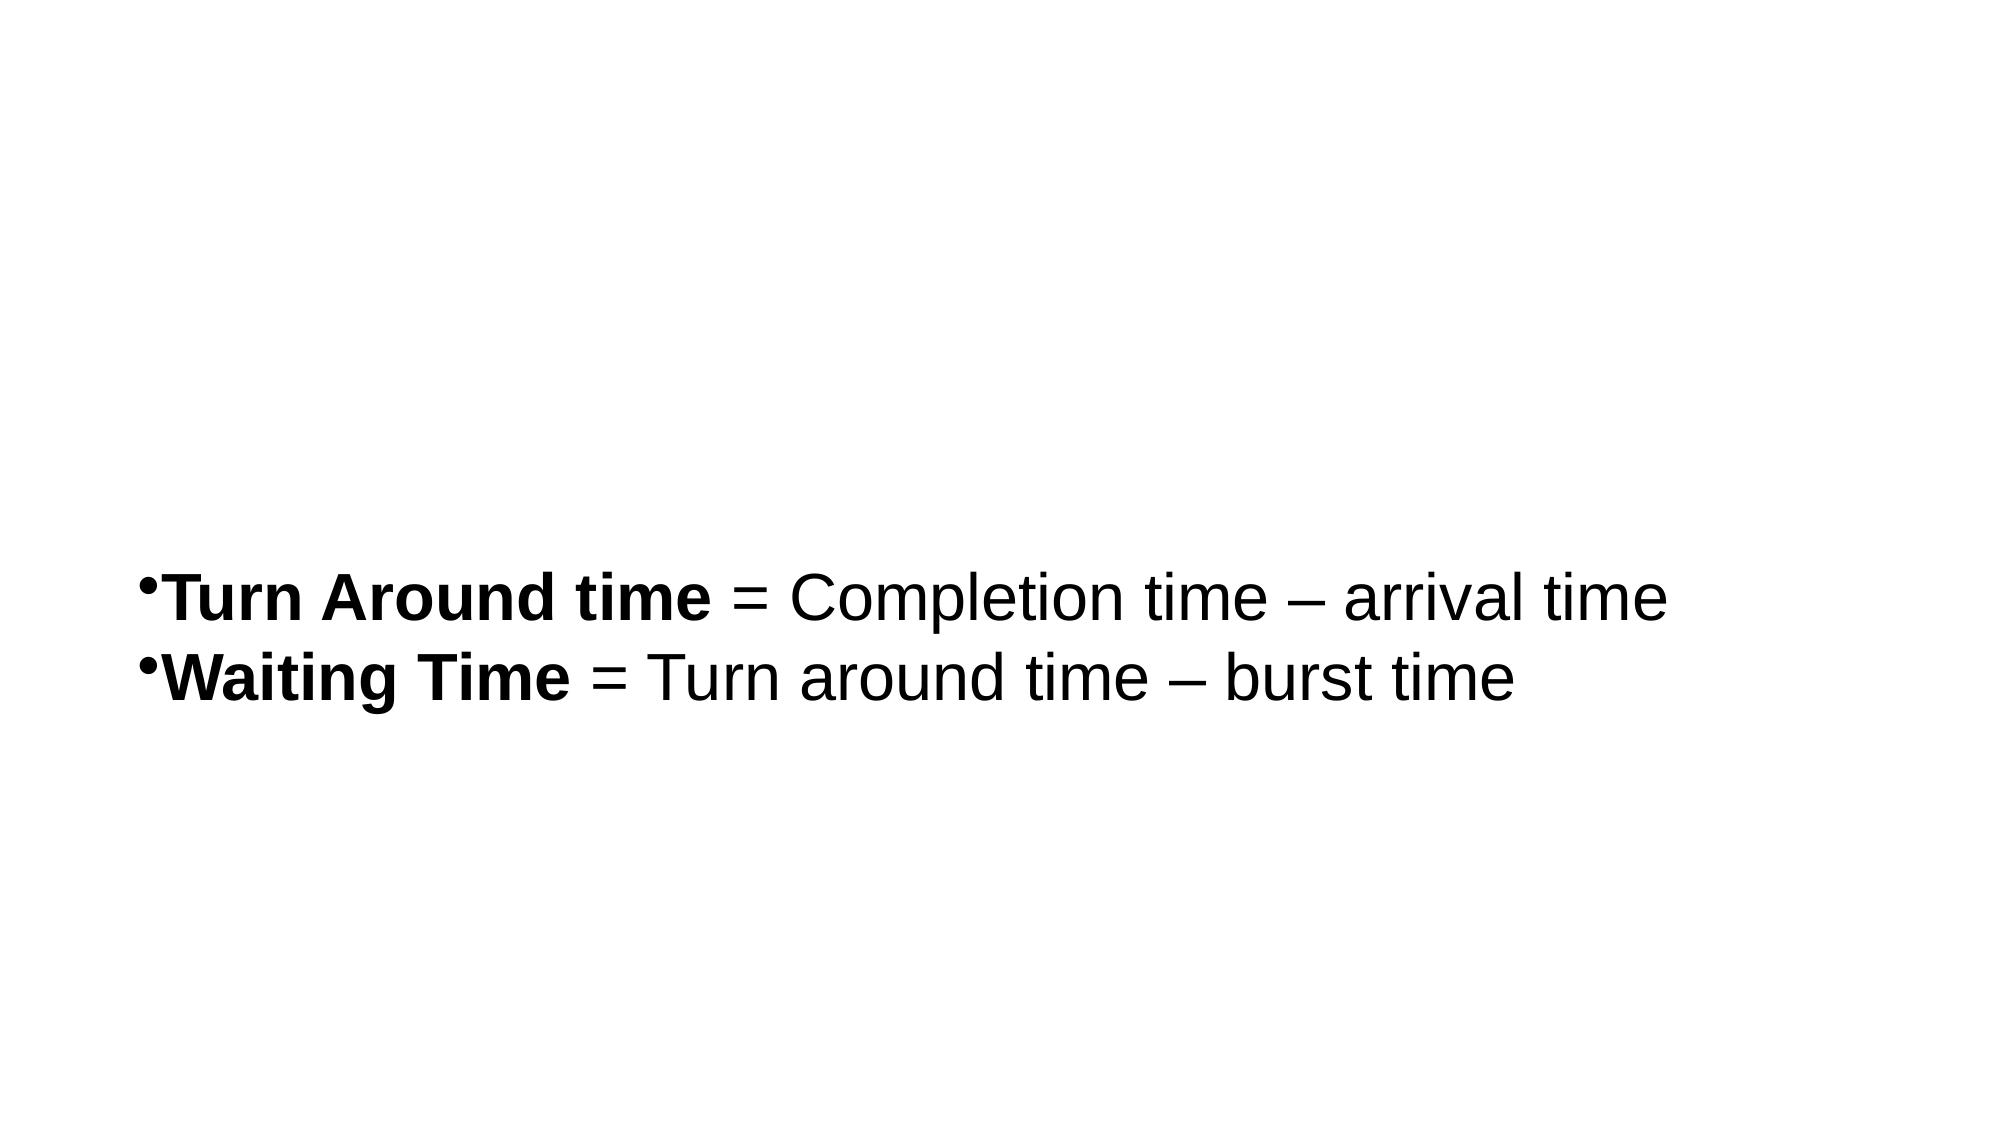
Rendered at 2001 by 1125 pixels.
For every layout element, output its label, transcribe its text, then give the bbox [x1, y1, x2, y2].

list Turn Around time = Completion time – arrival time Waiting Time = Turn around time – burst time [137, 337, 1684, 976]
